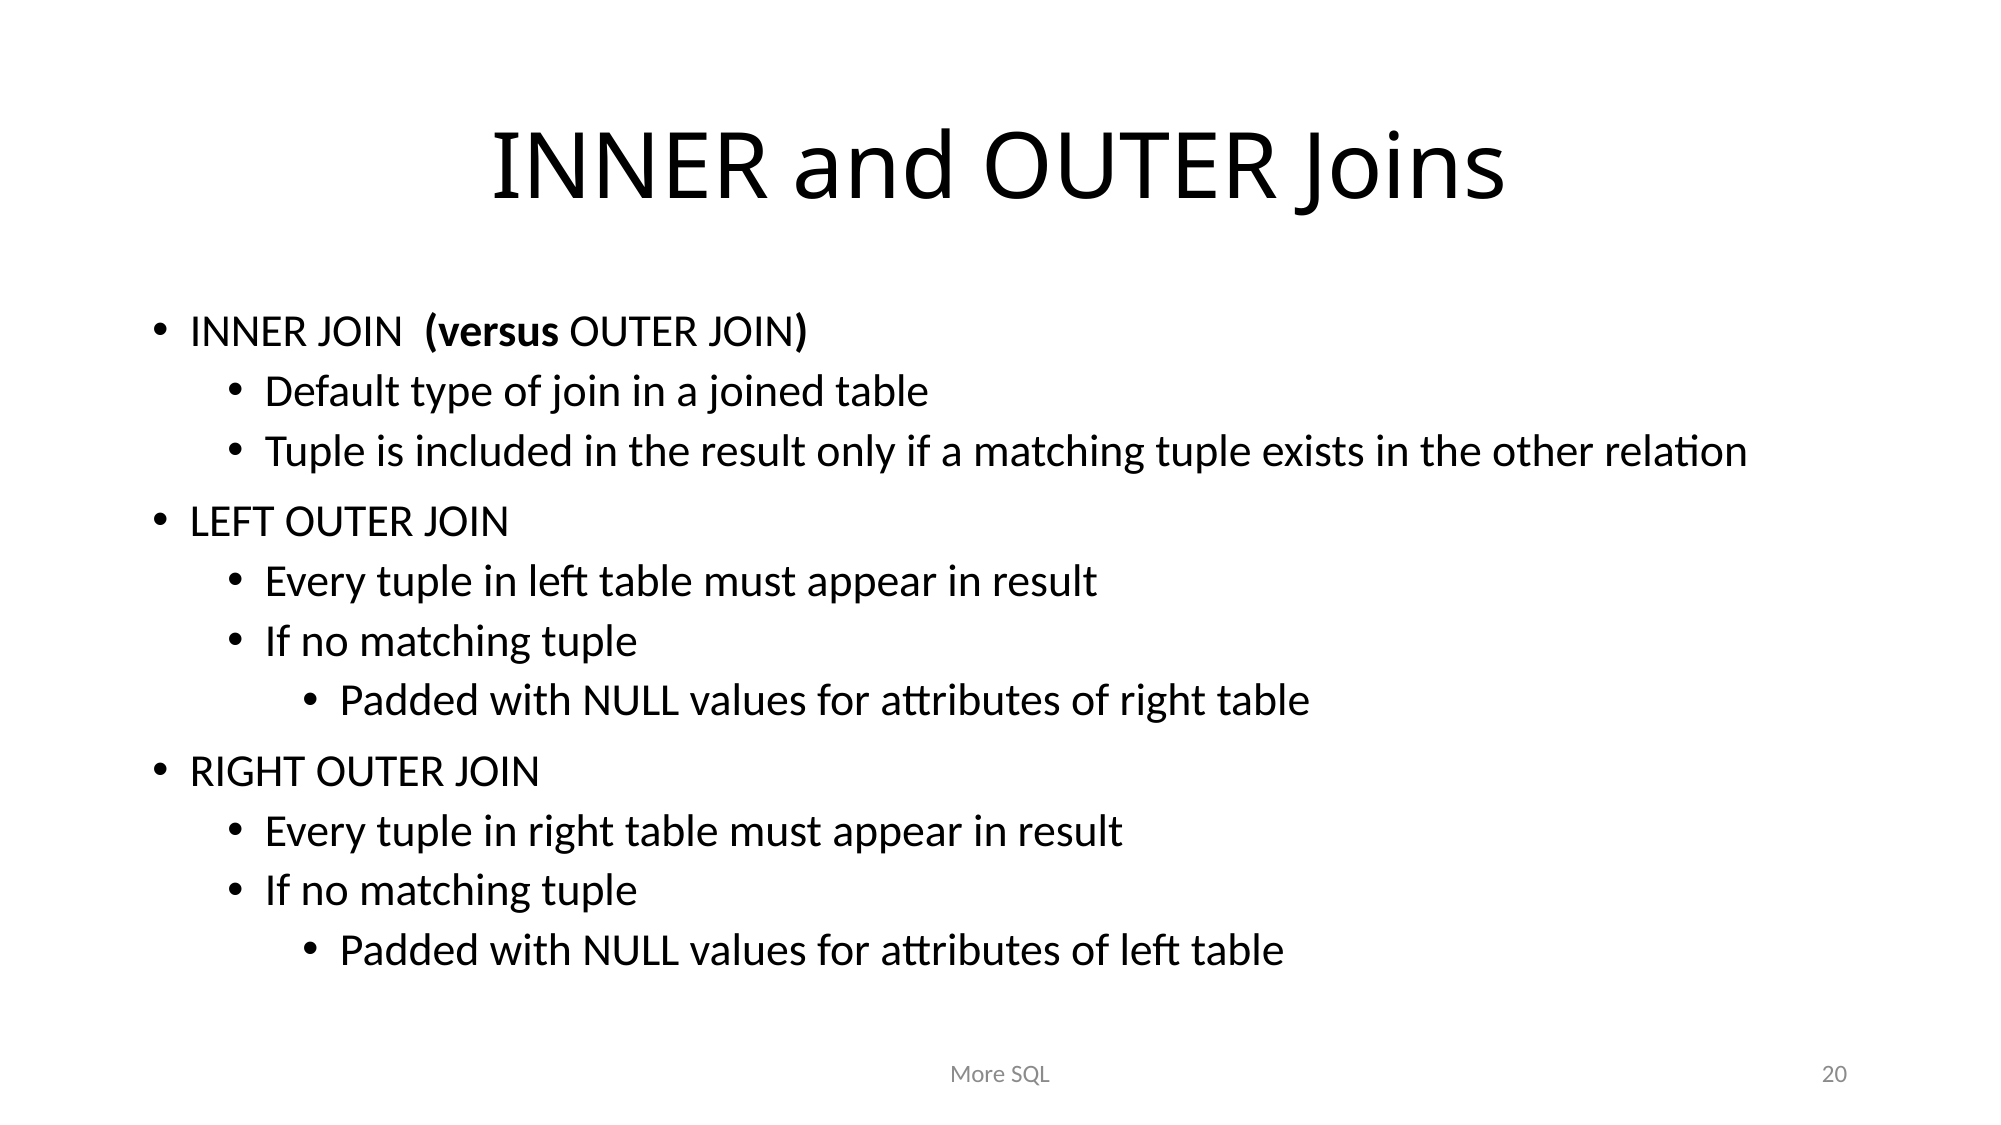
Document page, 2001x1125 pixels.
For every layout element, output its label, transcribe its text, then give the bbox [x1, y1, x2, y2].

footer More SQL [662, 1042, 1338, 1103]
list INNER JOIN (versus OUTER JOIN) Default type of join in a joined table Tuple is included in the result only if a matching tuple exists in the other relation LEFT OUTER JOIN Every tuple in left table must appear in result If no matching tuple Padded with NULL values for attributes of right table RIGHT OUTER JOIN Every tuple in right table must appear in result If no matching tuple Padded with NULL values for attributes of left table [137, 299, 1863, 1014]
title INNER and OUTER Joins [137, 59, 1863, 278]
slide_number 20 [1412, 1042, 1863, 1103]
